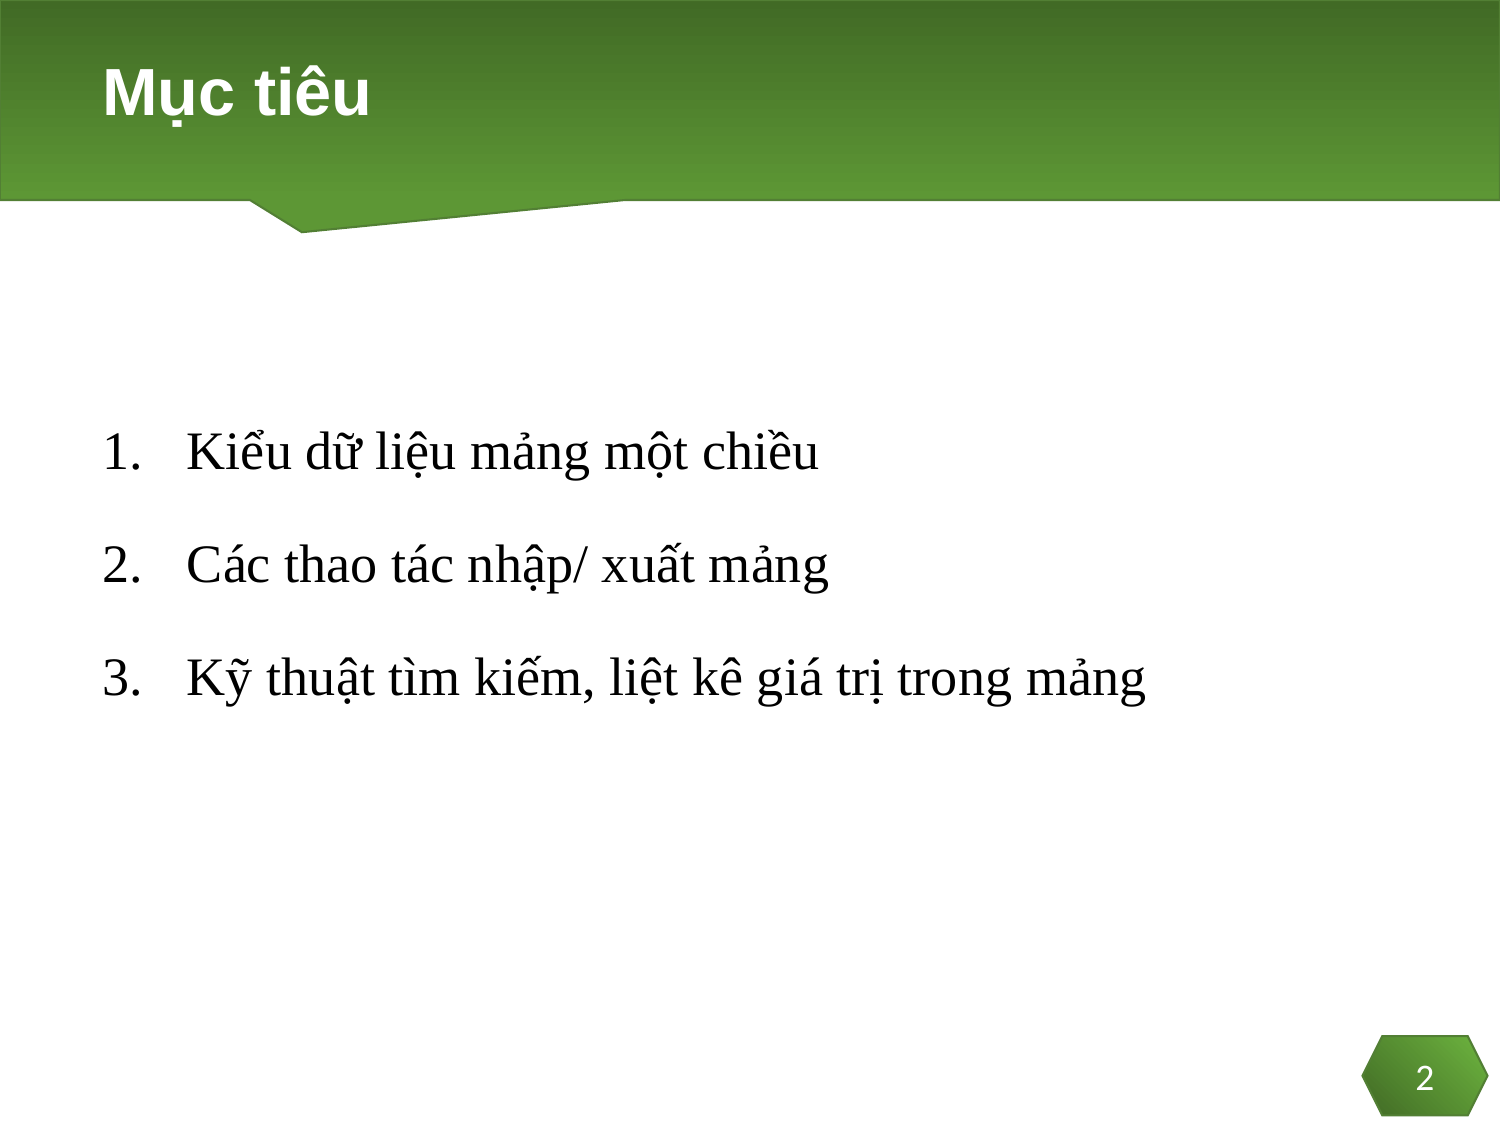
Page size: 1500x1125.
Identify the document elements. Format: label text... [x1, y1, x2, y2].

list Kiểu dữ liệu mảng một chiều Các thao tác nhập/ xuất mảng Kỹ thuật tìm kiếm, liệt kê giá trị trong mảng [87, 375, 1413, 1100]
title Mục tiêu [87, 12, 1413, 175]
